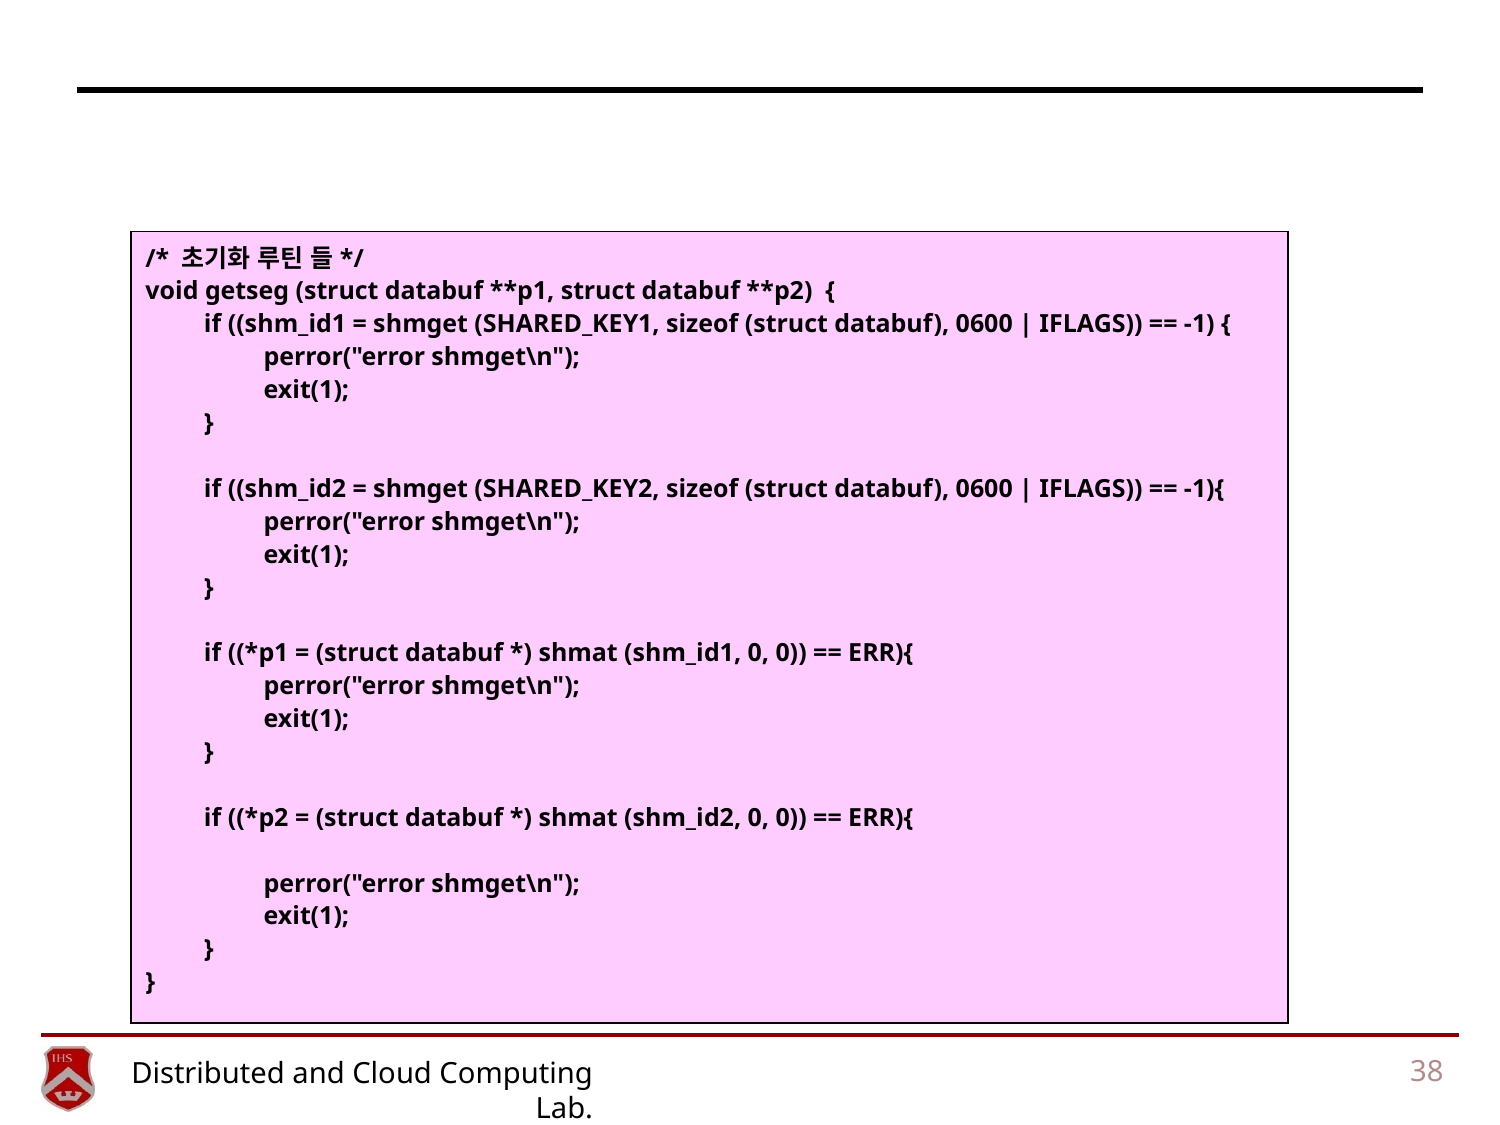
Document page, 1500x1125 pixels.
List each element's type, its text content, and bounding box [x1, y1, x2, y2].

picture [41, 1046, 95, 1112]
slide_number 38 [1108, 1042, 1459, 1103]
text_box /* 초기화 루틴 들*/ void getseg (struct databuf **p1, struct databuf **p2) { if ((shm_id1 = shmget (SHARED_KEY1, sizeof (struct databuf), 0600 | IFLAGS)) == -1) { perror("error shmget\n"); exit(1); } if ((shm_id2 = shmget (SHARED_KEY2, sizeof (struct databuf), 0600 | IFLAGS)) == -1){ perror("error shmget\n"); exit(1); } if ((*p1 = (struct databuf *) shmat (shm_id1, 0, 0)) == ERR){ perror("error shmget\n"); exit(1); } if ((*p2 = (struct databuf *) shmat (shm_id2, 0, 0)) == ERR){ perror("error shmget\n"); exit(1); } } [130, 231, 1289, 1024]
